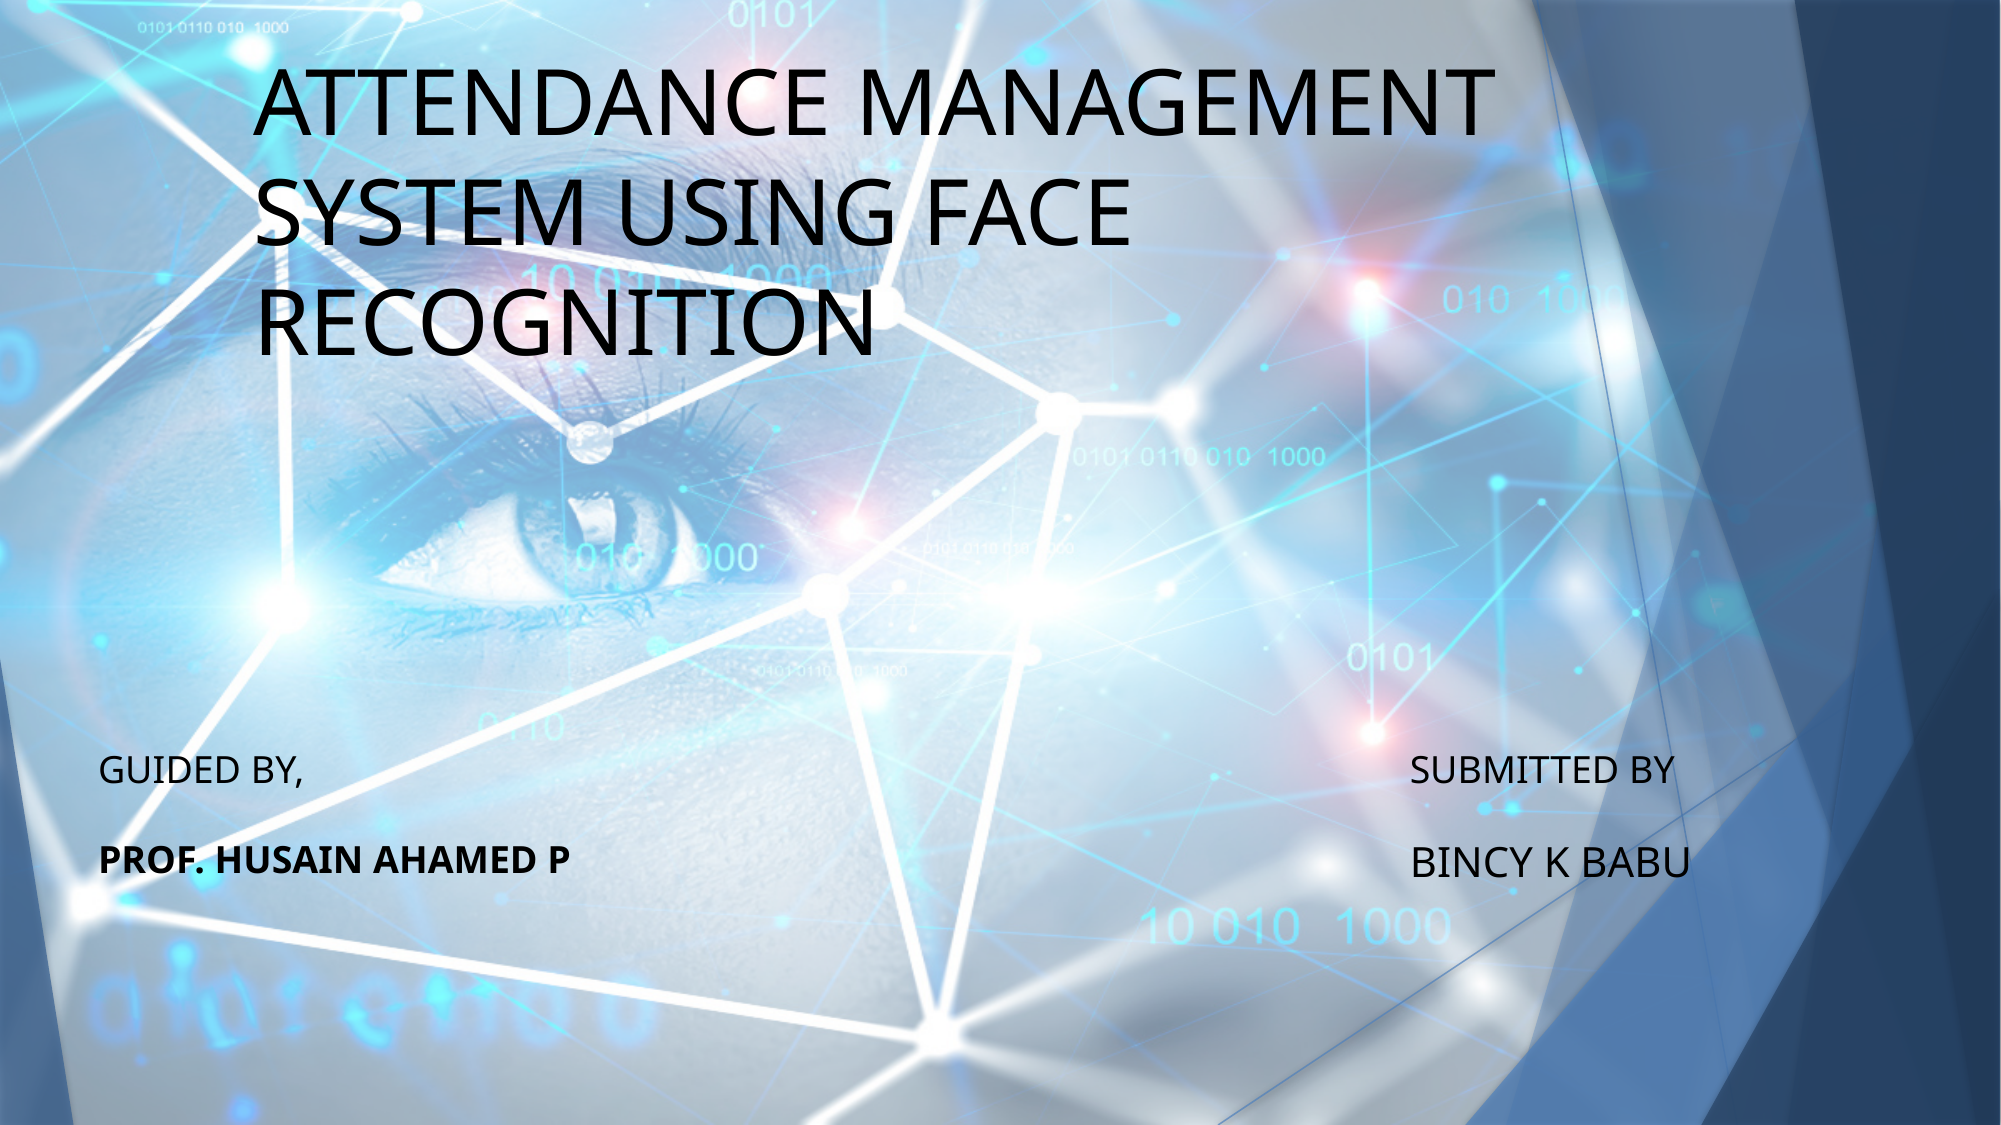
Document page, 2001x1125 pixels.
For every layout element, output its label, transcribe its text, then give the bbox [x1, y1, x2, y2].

text_box SUBMITTED BY BINCY K BABU [1394, 738, 2000, 939]
text_box ATTENDANCE MANAGEMENT SYSTEM USING FACE RECOGNITION [238, 36, 1710, 517]
text_box GUIDED BY, PROF. HUSAIN AHAMED P [83, 738, 707, 888]
